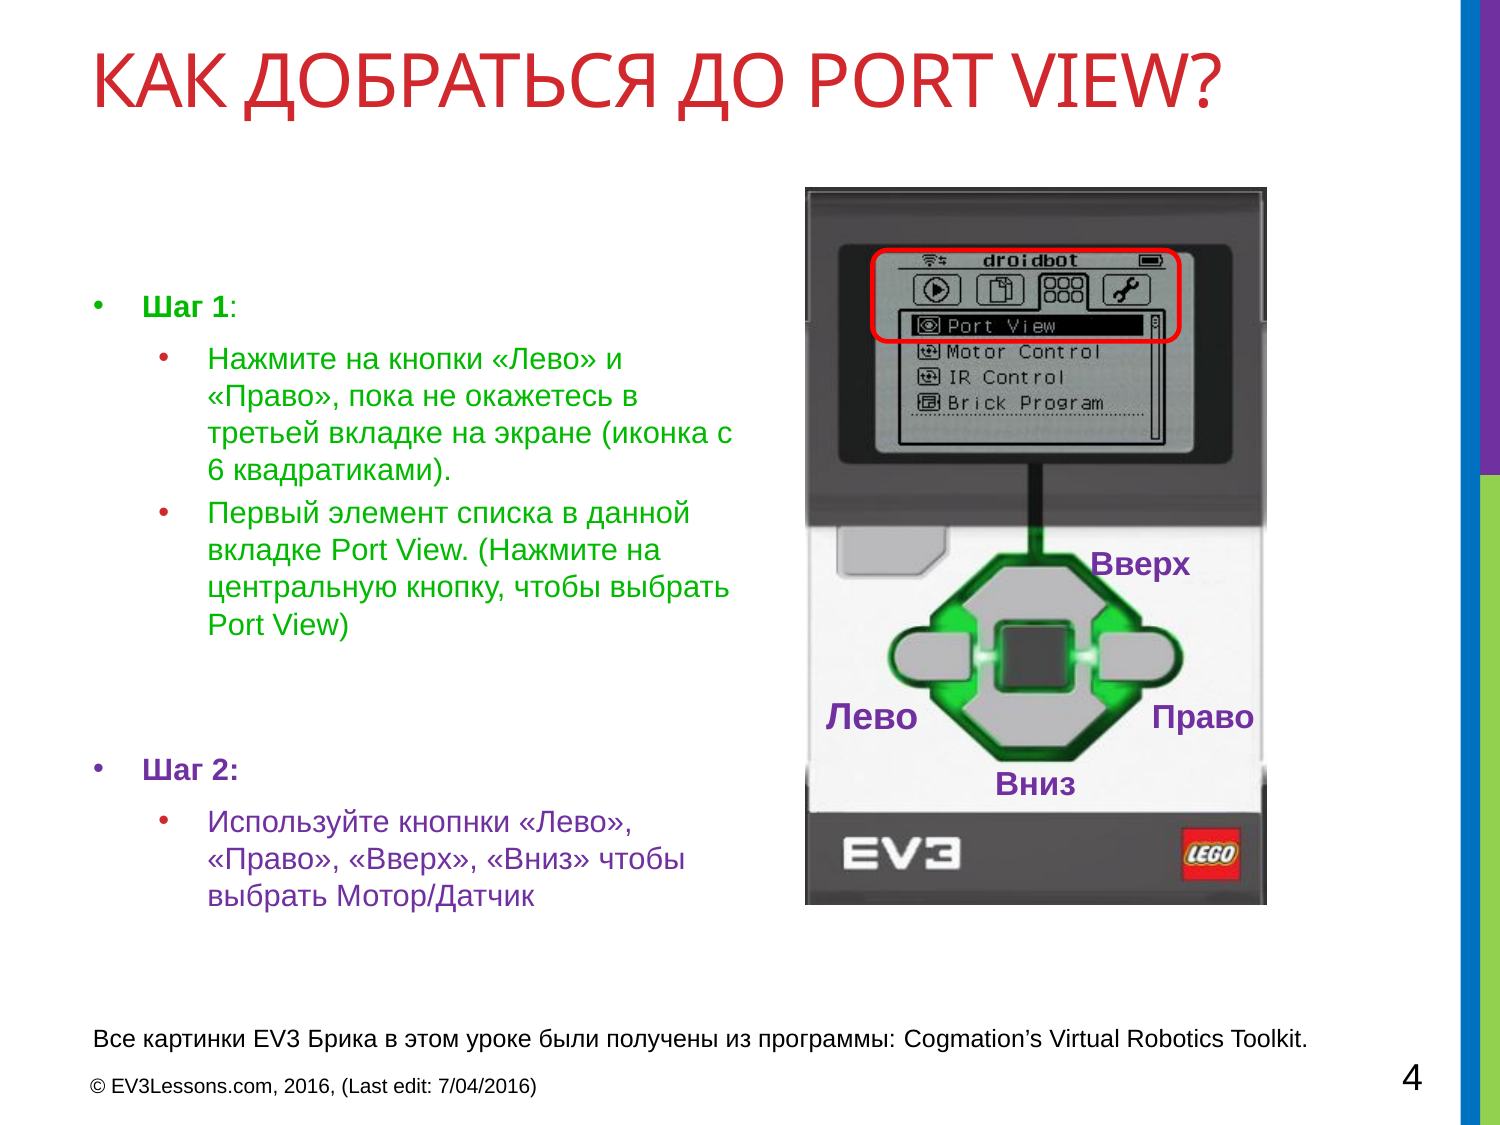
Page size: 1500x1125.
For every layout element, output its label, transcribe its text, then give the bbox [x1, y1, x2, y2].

slide_number 4 [1387, 1045, 1491, 1106]
list Шаг 1: Нажмите на кнопки «Лево» и «Право», пока не окажетесь в третьей вкладке на экране (иконка с 6 квадратиками). Первый элемент списка в данной вкладке Port View. (Нажмите на центральную кнопку, чтобы выбрать Port View) Шаг 2: Используйте кнопнки «Лево», «Право», «Вверх», «Вниз» чтобы выбрать Мотор/Датчик [78, 278, 753, 926]
footer © EV3Lessons.com, 2016, (Last edit: 7/04/2016) [75, 1065, 638, 1112]
title Как добраться до PORT View? [75, 25, 1428, 250]
text_box Все картинки EV3 Брика в этом уроке были получены из программы: Cogmation’s Virtual Robotics Toolkit. [78, 1014, 1372, 1060]
picture [804, 187, 1267, 905]
